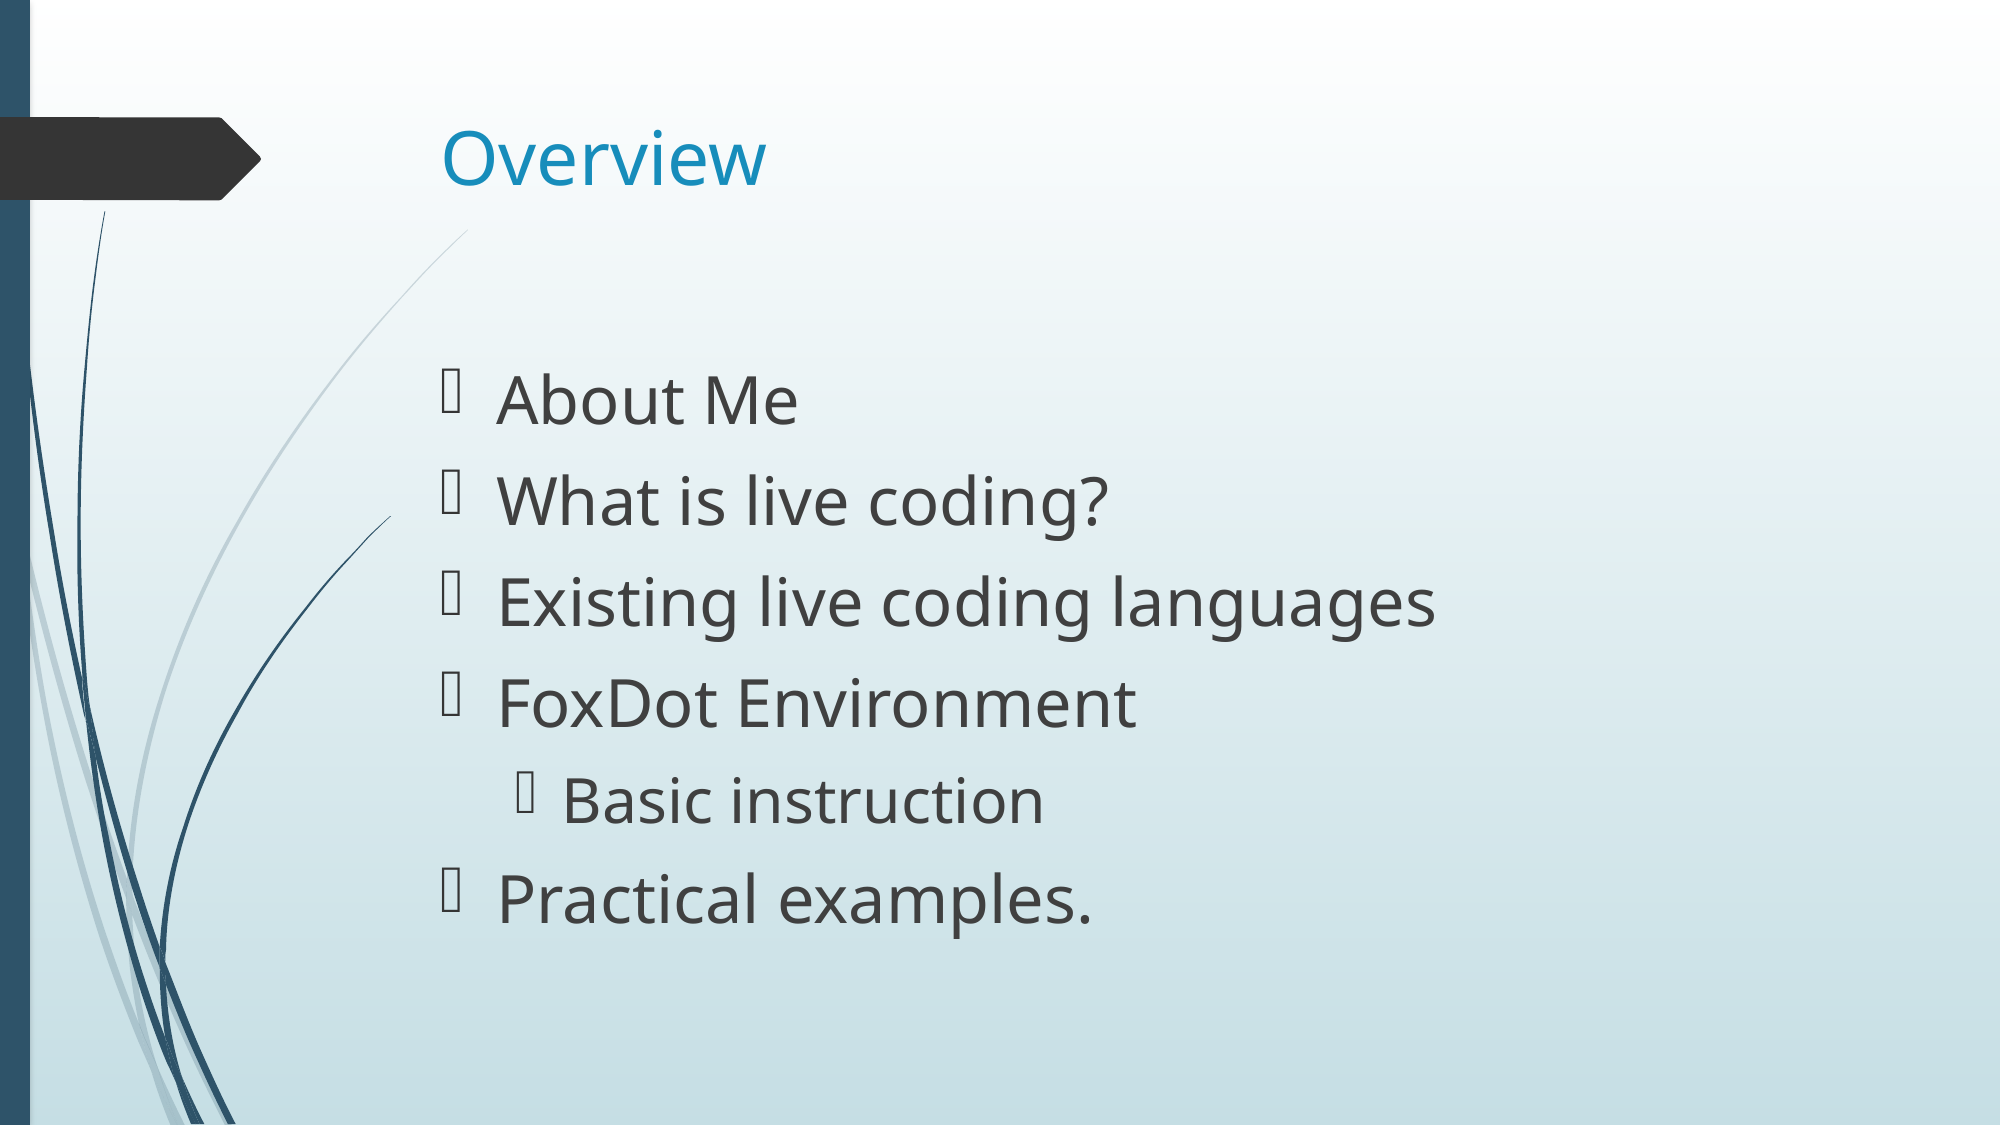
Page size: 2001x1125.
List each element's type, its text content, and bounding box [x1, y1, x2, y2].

list About Me What is live coding? Existing live coding languages FoxDot Environment Basic instruction Practical examples. [424, 350, 1888, 970]
title Overview [425, 102, 1888, 313]
